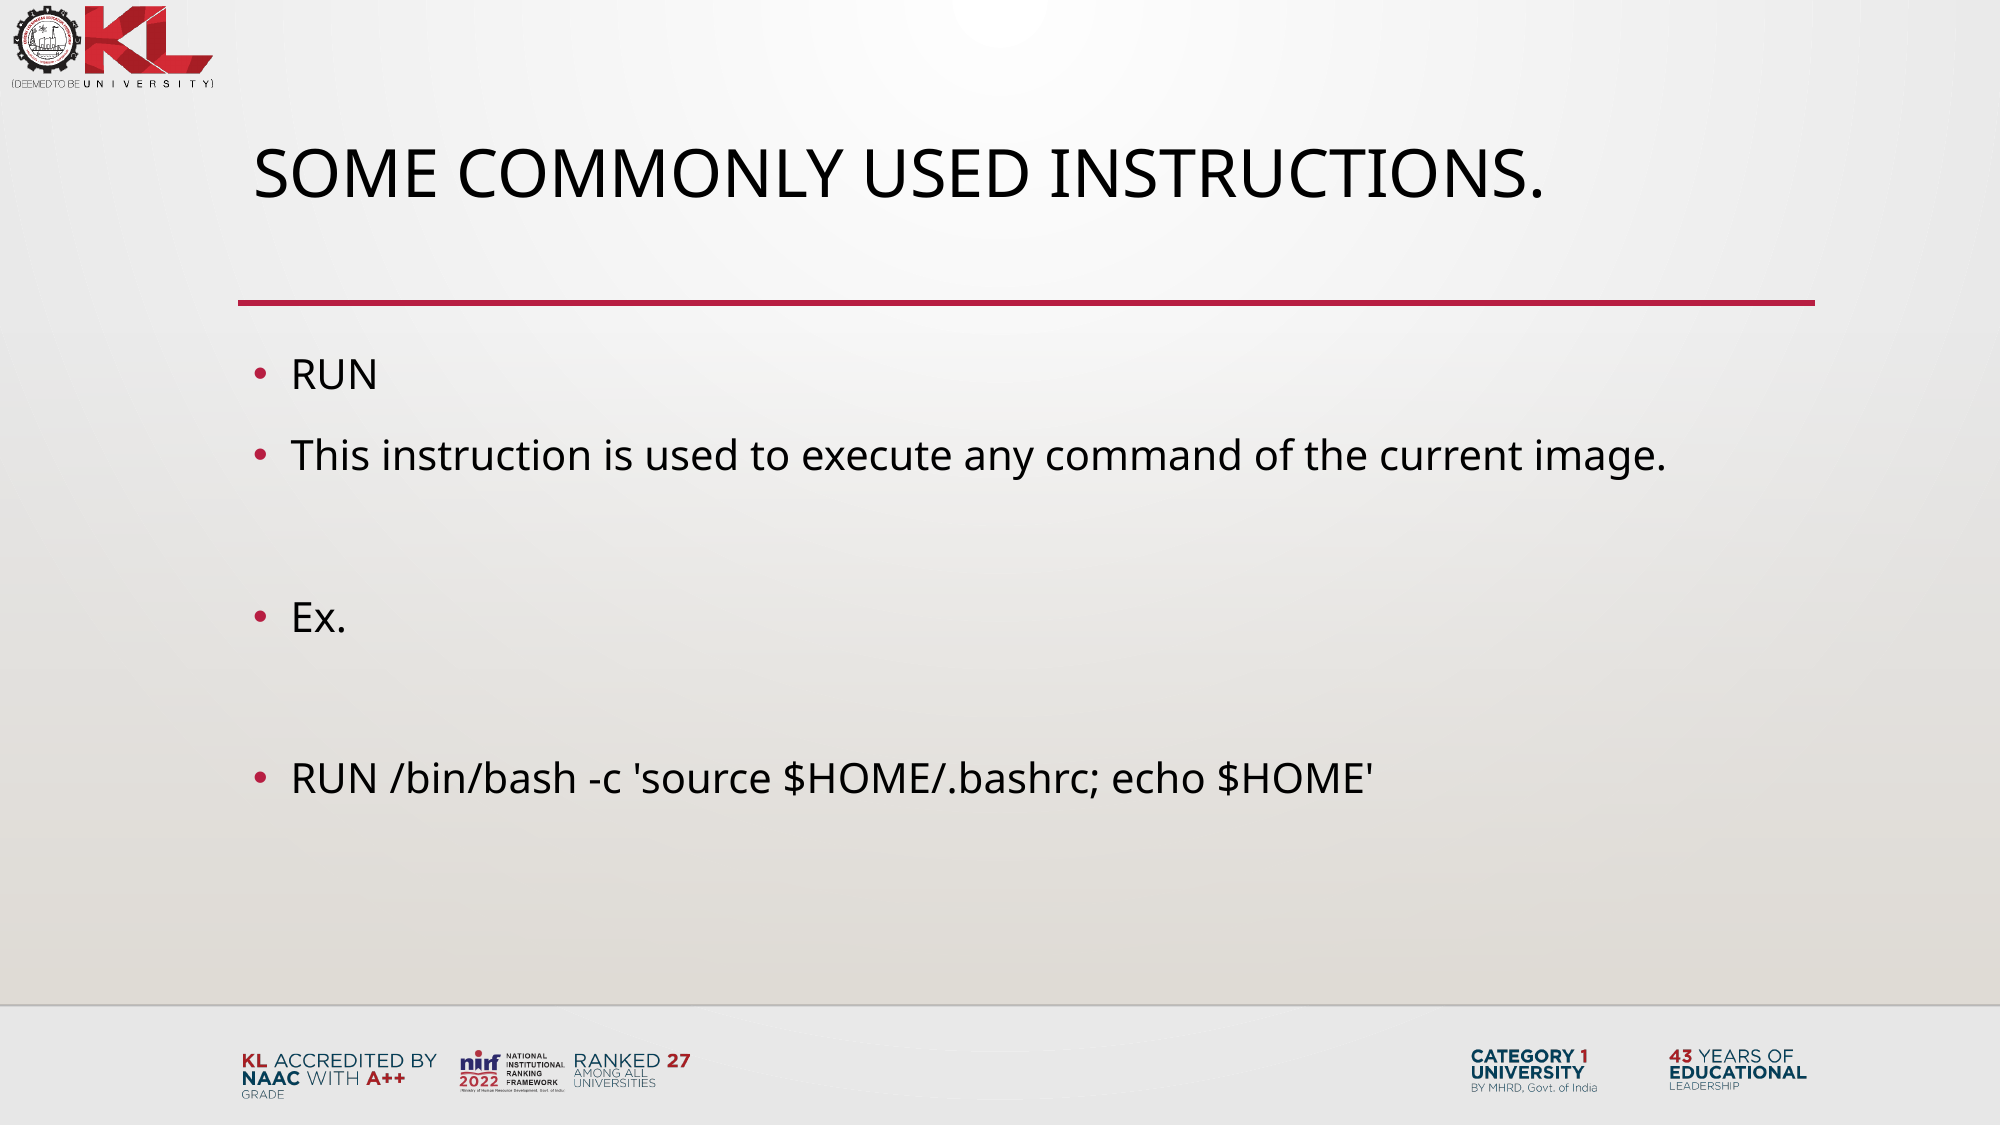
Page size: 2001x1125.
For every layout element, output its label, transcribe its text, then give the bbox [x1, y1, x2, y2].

list RUN This instruction is used to execute any command of the current image. Ex. RUN /bin/bash -c 'source $HOME/.bashrc; echo $HOME' [238, 330, 1814, 897]
title some commonly used instructions. [238, 131, 1814, 305]
picture [238, 1045, 716, 1103]
picture [1447, 1045, 1814, 1101]
picture [12, 5, 213, 88]
